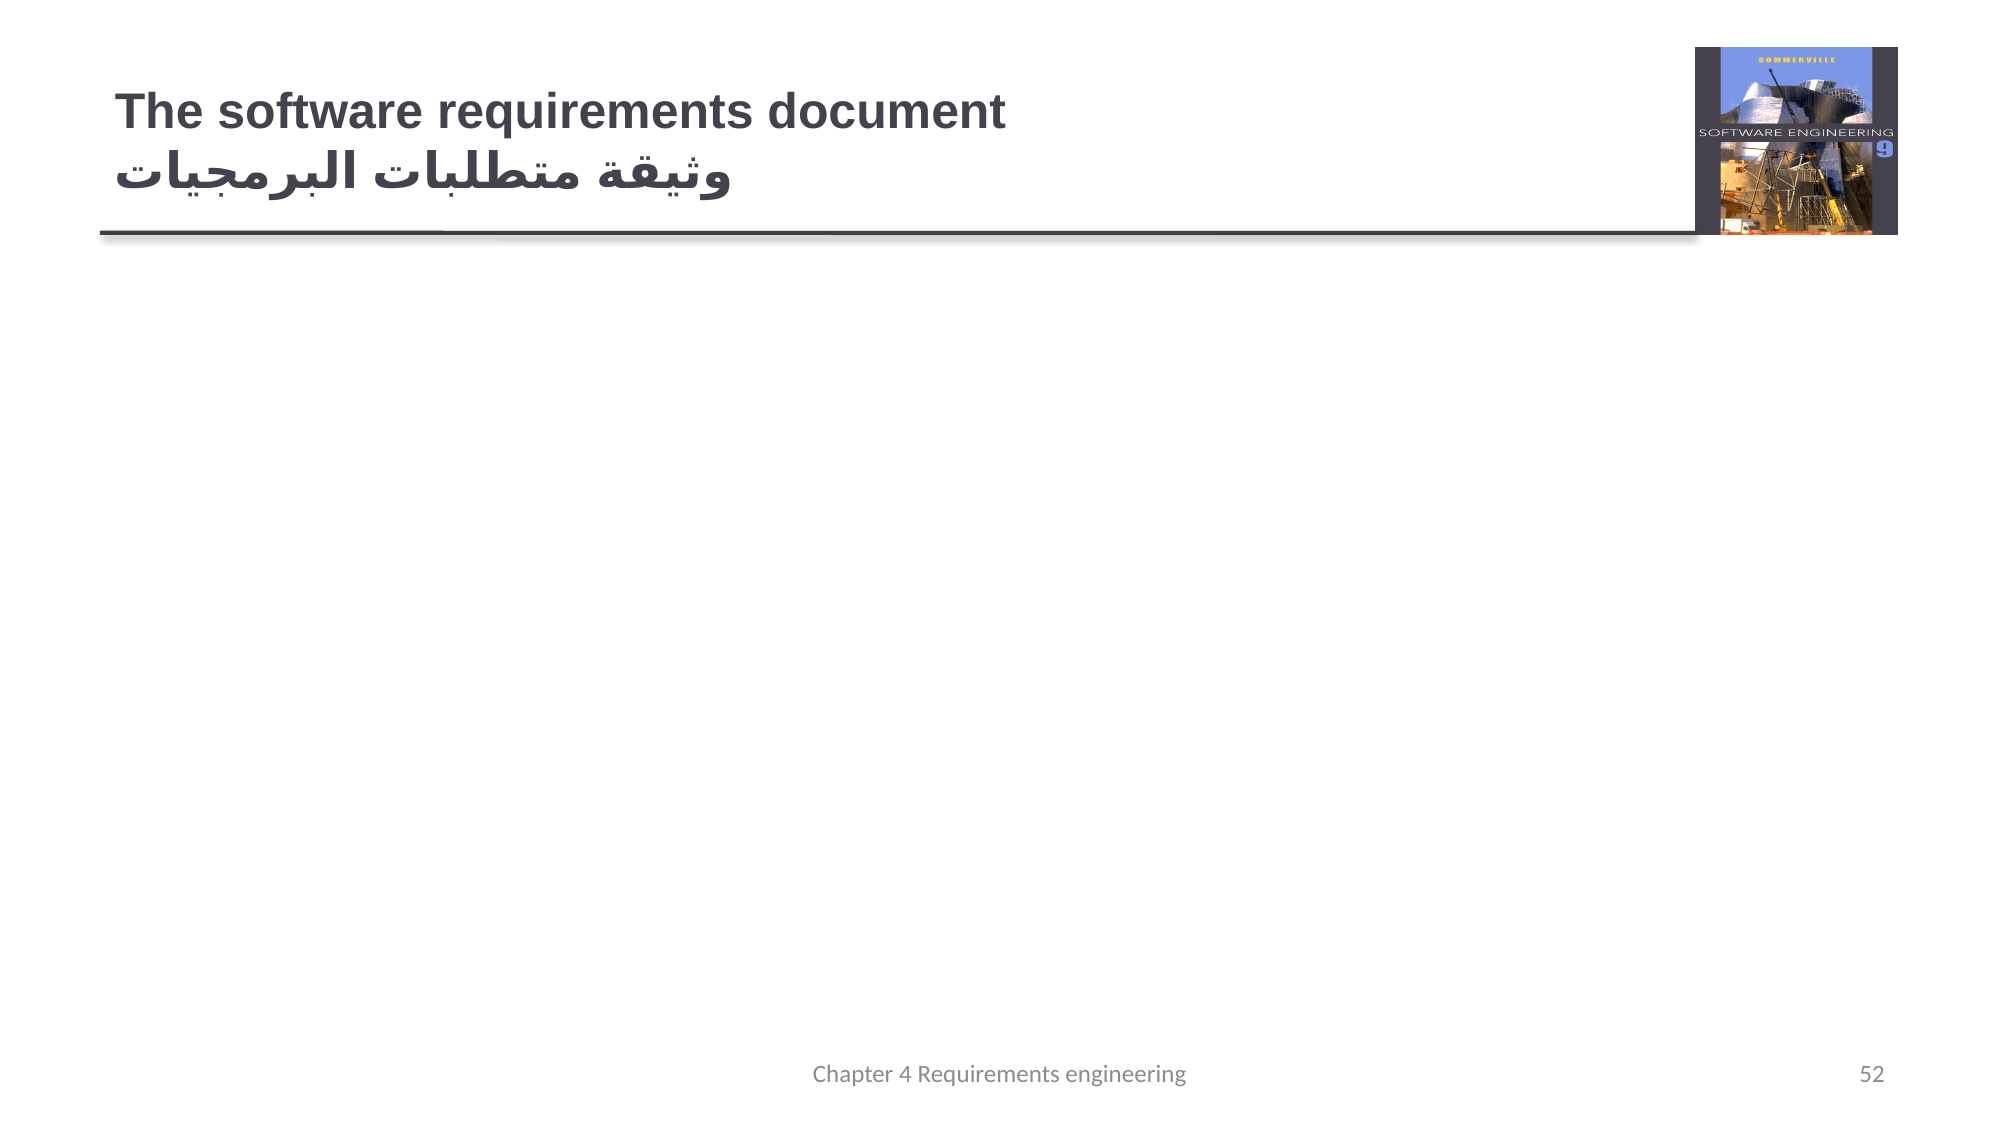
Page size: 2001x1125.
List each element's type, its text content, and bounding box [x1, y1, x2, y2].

title The software requirements document وثيقة متطلبات البرمجيات [99, 44, 1696, 233]
slide_number 52 [1433, 1042, 1900, 1103]
footer Chapter 4 Requirements engineering [683, 1042, 1317, 1103]
picture [1696, 47, 1898, 235]
